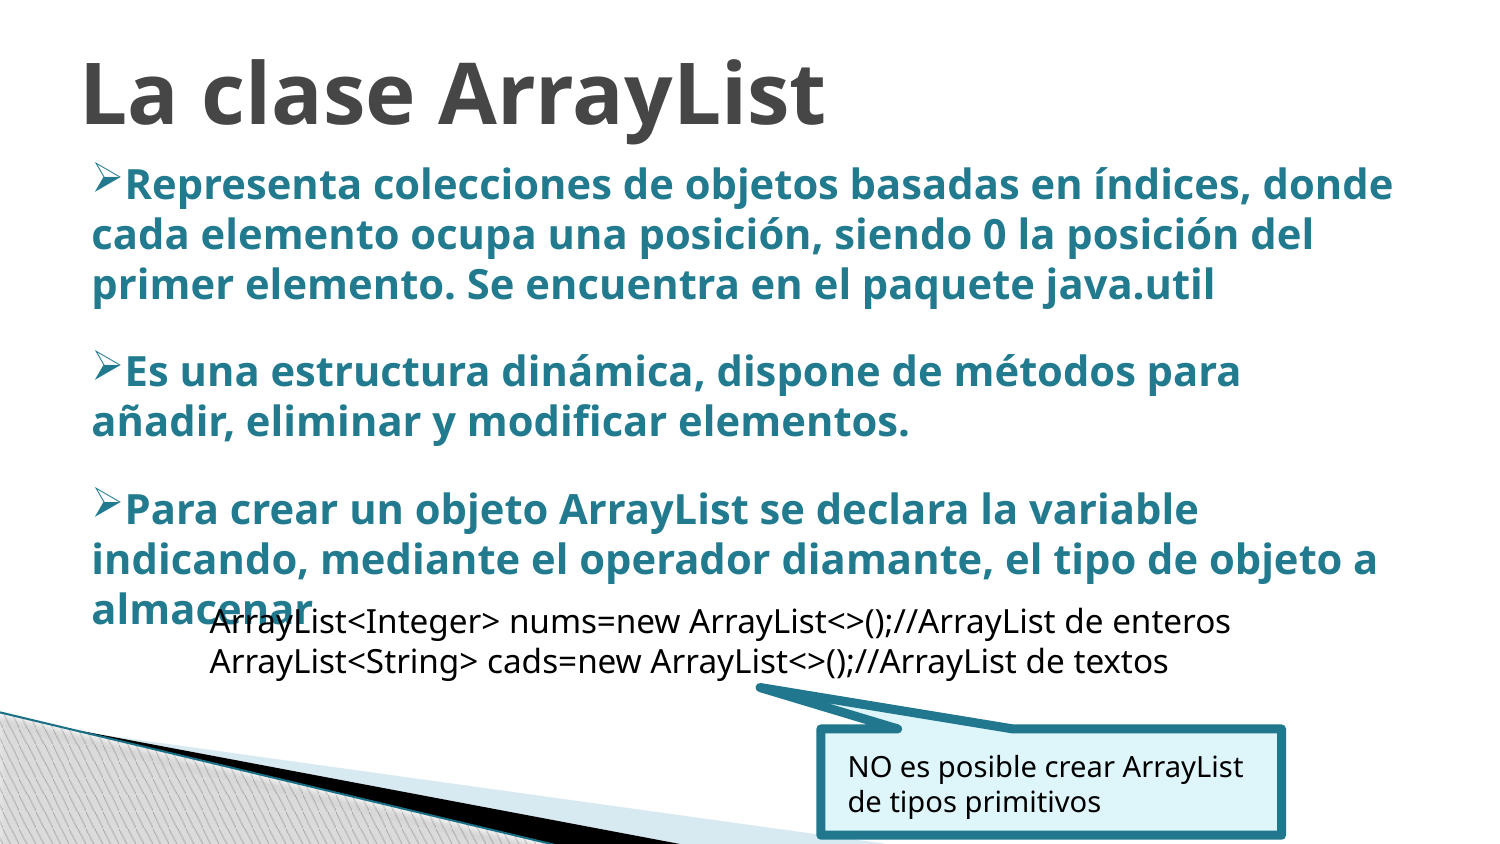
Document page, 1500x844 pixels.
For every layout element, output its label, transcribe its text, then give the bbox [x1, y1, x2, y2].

text_box ArrayList<Integer> nums=new ArrayList<>();//ArrayList de enteros ArrayList<String> cads=new ArrayList<>();//ArrayList de textos [194, 592, 1412, 728]
text_box La clase ArrayList [64, 32, 1424, 165]
text_box NO es posible crear ArrayList de tipos primitivos [832, 740, 1270, 826]
text_box [755, 683, 1287, 840]
text_box Representa colecciones de objetos basadas en índices, donde cada elemento ocupa una posición, siendo 0 la posición del primer elemento. Se encuentra en el paquete java.util Es una estructura dinámica, dispone de métodos para añadir, eliminar y modificar elementos. Para crear un objeto ArrayList se declara la variable indicando, mediante el operador diamante, el tipo de objeto a almacenar [76, 150, 1412, 532]
